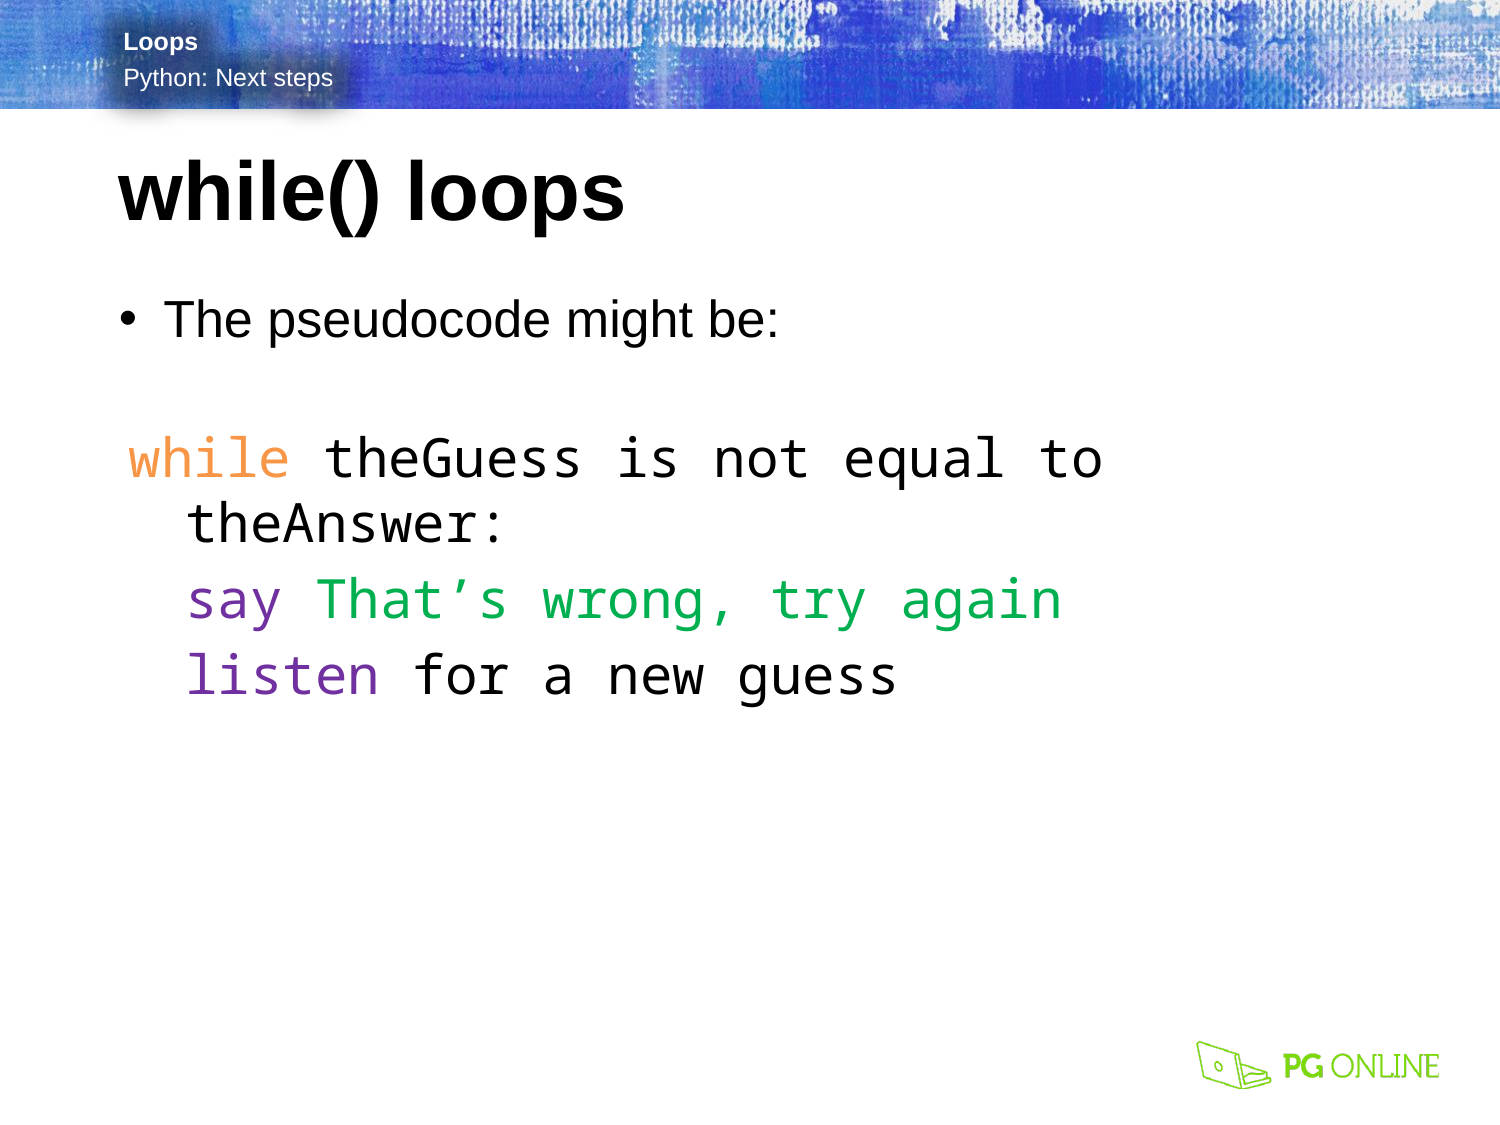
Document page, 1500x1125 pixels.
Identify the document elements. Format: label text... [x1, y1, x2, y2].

list while() loops [118, 148, 1401, 259]
text_box while theGuess is not equal to theAnswer: say That’s wrong, try again listen for a new guess [114, 416, 1398, 866]
list The pseudocode might be: [118, 279, 1398, 416]
picture [0, 0, 1500, 109]
